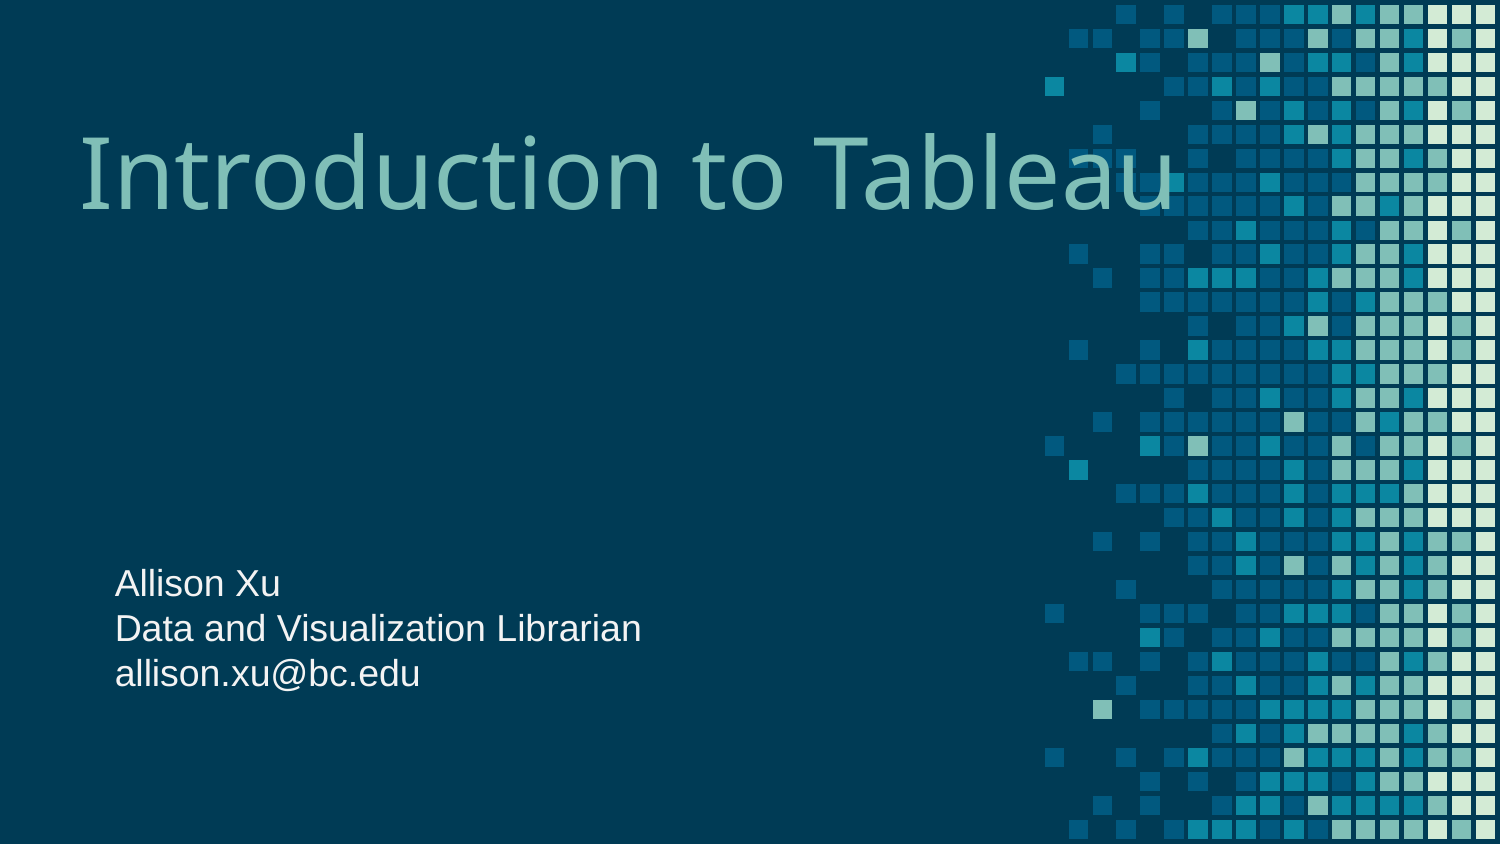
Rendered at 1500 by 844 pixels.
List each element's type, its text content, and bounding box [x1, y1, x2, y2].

text_box Allison Xu Data and Visualization Librarian allison.xu@bc.edu [99, 543, 714, 749]
title Introduction to Tableau [64, 94, 1270, 268]
